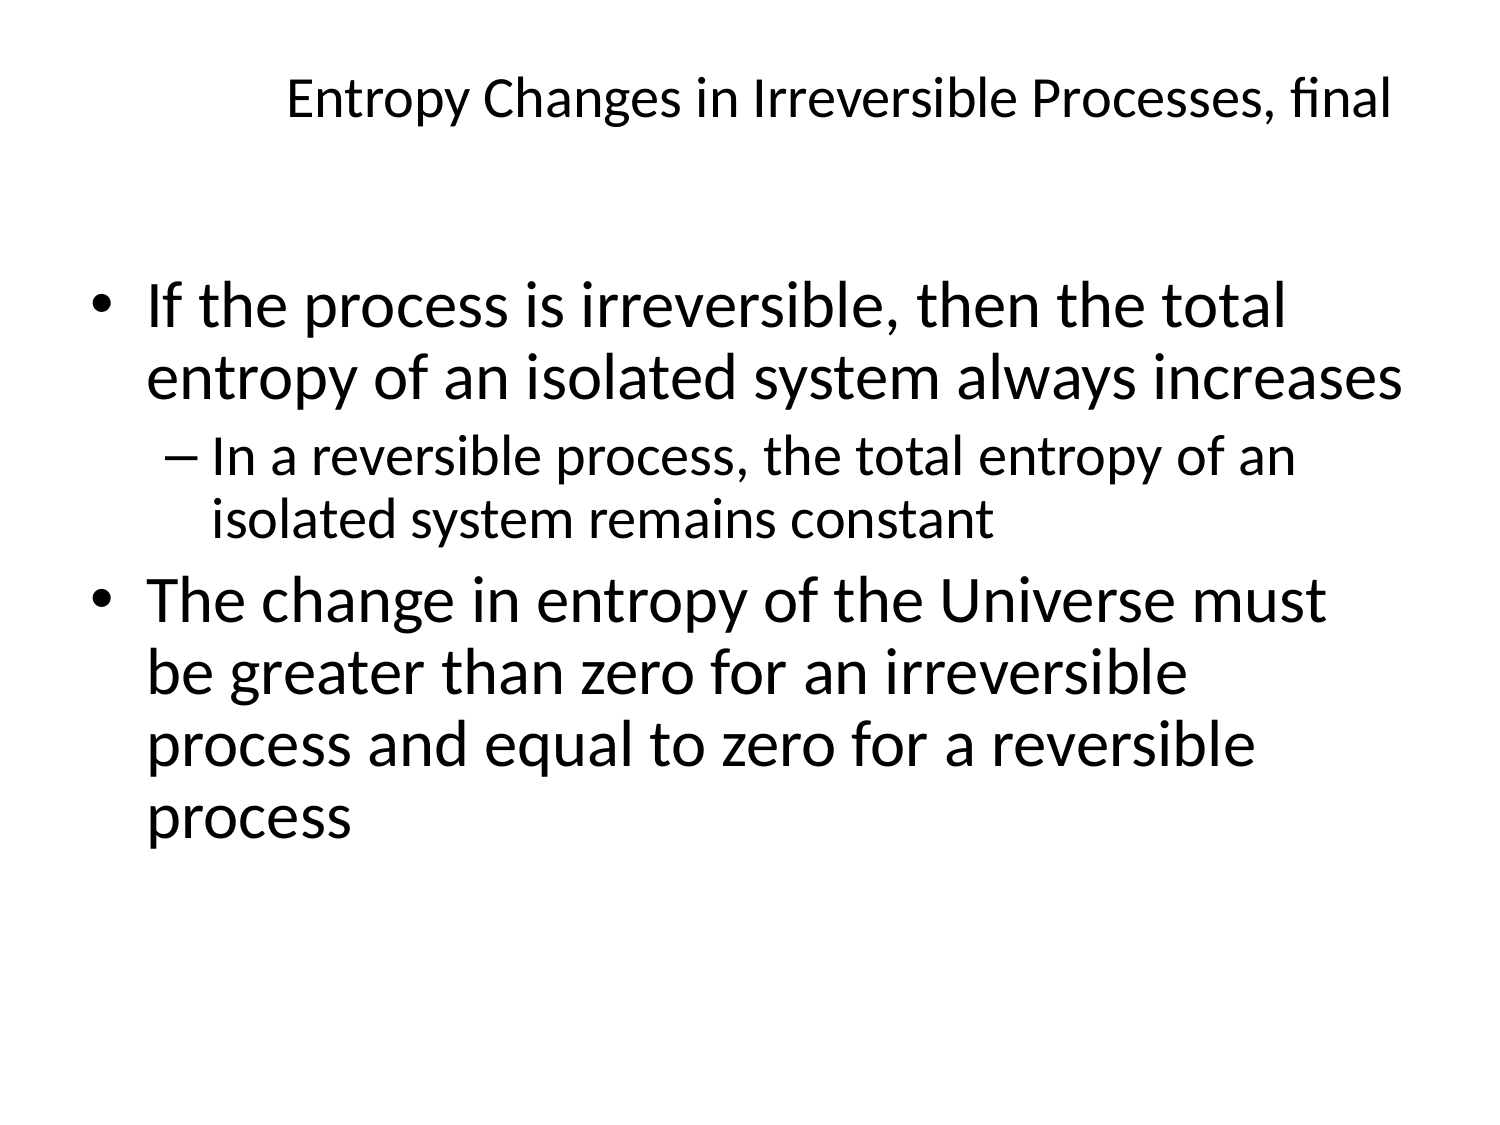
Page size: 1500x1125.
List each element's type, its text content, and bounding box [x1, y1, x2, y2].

title Entropy Changes in Irreversible Processes, final [179, 0, 1500, 188]
list If the process is irreversible, then the total entropy of an isolated system always increases In a reversible process, the total entropy of an isolated system remains constant The change in entropy of the Universe must be greater than zero for an irreversible process and equal to zero for a reversible process [75, 262, 1425, 1005]
